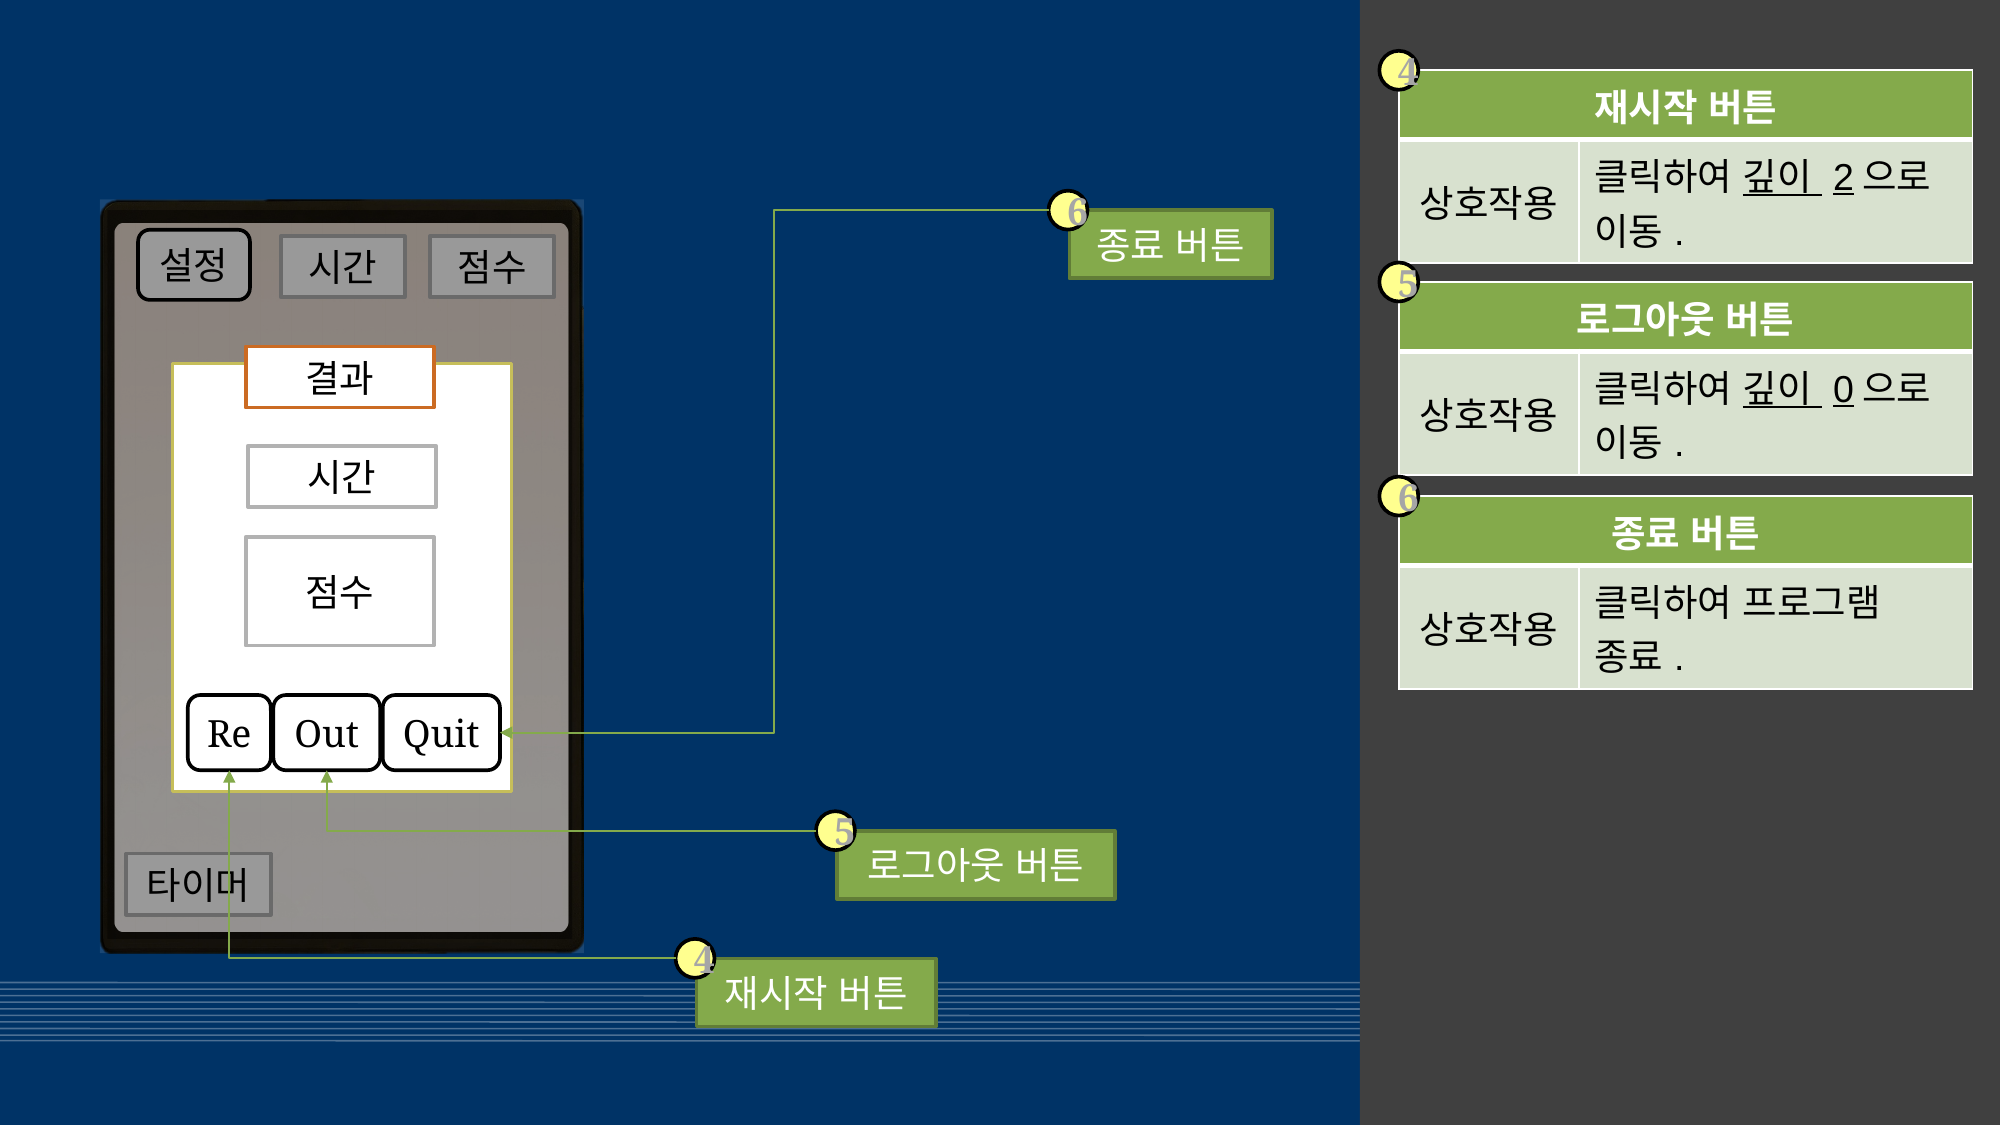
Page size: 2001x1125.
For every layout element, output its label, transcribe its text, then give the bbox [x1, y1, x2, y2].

table_cell 클릭하여 깊이 0으로 이동. [1580, 354, 1972, 474]
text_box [499, 209, 1050, 734]
text_box 5 [815, 809, 857, 852]
table_cell 상호작용 [1400, 354, 1578, 474]
text_box 6 [1047, 188, 1090, 232]
table_header 로그아웃 버튼 [1400, 283, 1972, 349]
table_cell 상호작용 [1400, 142, 1578, 262]
table_cell 클릭하여 깊이 2으로 이동. [1580, 142, 1972, 262]
picture [99, 198, 585, 954]
text_box 종료 버튼 [1068, 208, 1274, 280]
table_cell 클릭하여 프로그램 종료. [1580, 568, 1972, 688]
table_header 종료 버튼 [1400, 497, 1972, 563]
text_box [228, 769, 677, 959]
text_box [1358, 0, 2000, 1125]
table_cell 상호작용 [1400, 568, 1578, 688]
text_box 5 [1377, 260, 1421, 304]
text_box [326, 769, 817, 832]
text_box 로그아웃 버튼 [835, 829, 1117, 901]
text_box 4 [1377, 48, 1421, 92]
text_box 재시작 버튼 [695, 957, 938, 1028]
text_box 6 [1377, 474, 1421, 518]
text_box 4 [675, 937, 717, 980]
table_header 재시작 버튼 [1400, 71, 1972, 137]
